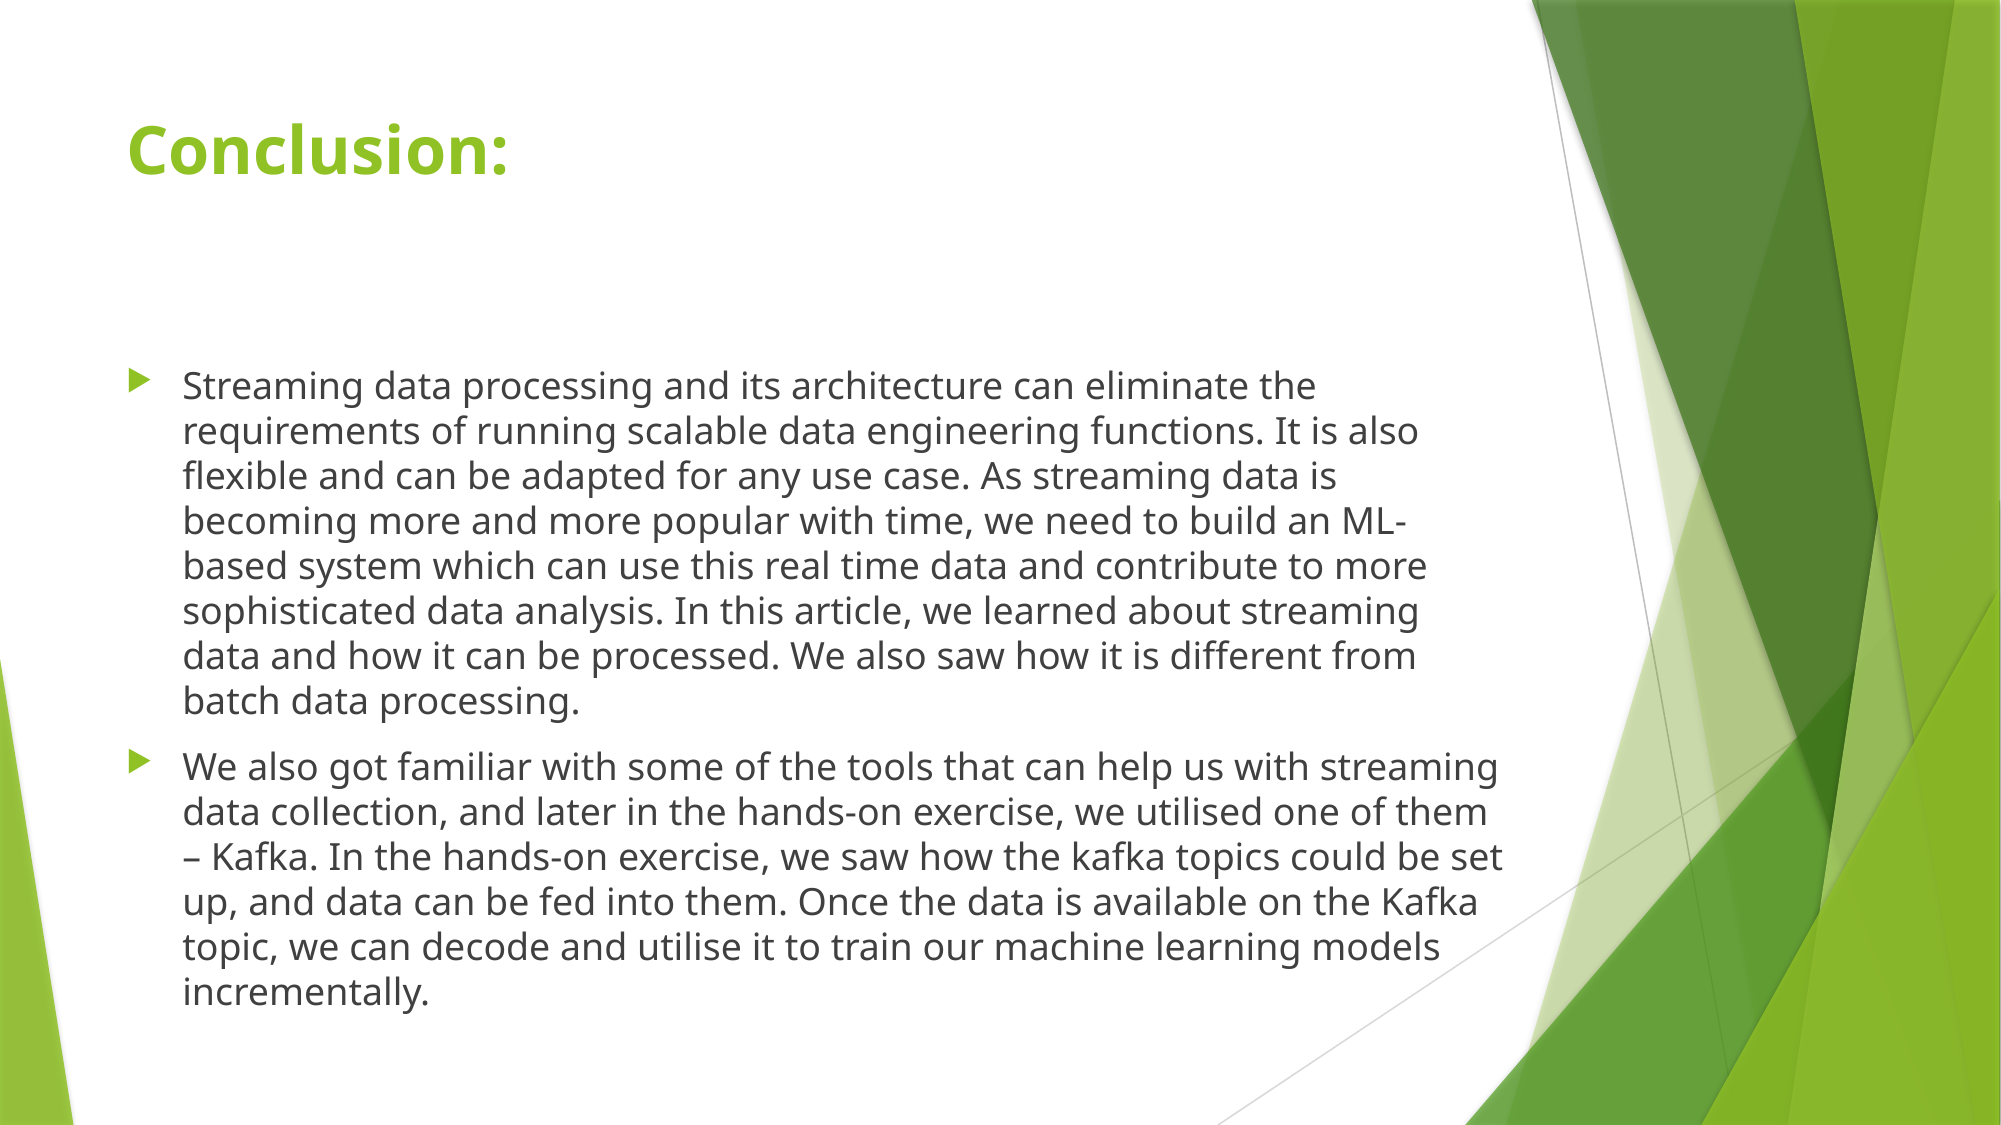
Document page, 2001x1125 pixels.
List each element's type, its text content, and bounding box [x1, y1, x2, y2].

title Conclusion: [111, 99, 1522, 317]
list Streaming data processing and its architecture can eliminate the requirements of running scalable data engineering functions. It is also flexible and can be adapted for any use case. As streaming data is becoming more and more popular with time, we need to build an ML-based system which can use this real time data and contribute to more sophisticated data analysis. In this article, we learned about streaming data and how it can be processed. We also saw how it is different from batch data processing. We also got familiar with some of the tools that can help us with streaming data collection, and later in the hands-on exercise, we utilised one of them – Kafka. In the hands-on exercise, we saw how the kafka topics could be set up, and data can be fed into them. Once the data is available on the Kafka topic, we can decode and utilise it to train our machine learning models incrementally. [111, 354, 1522, 992]
